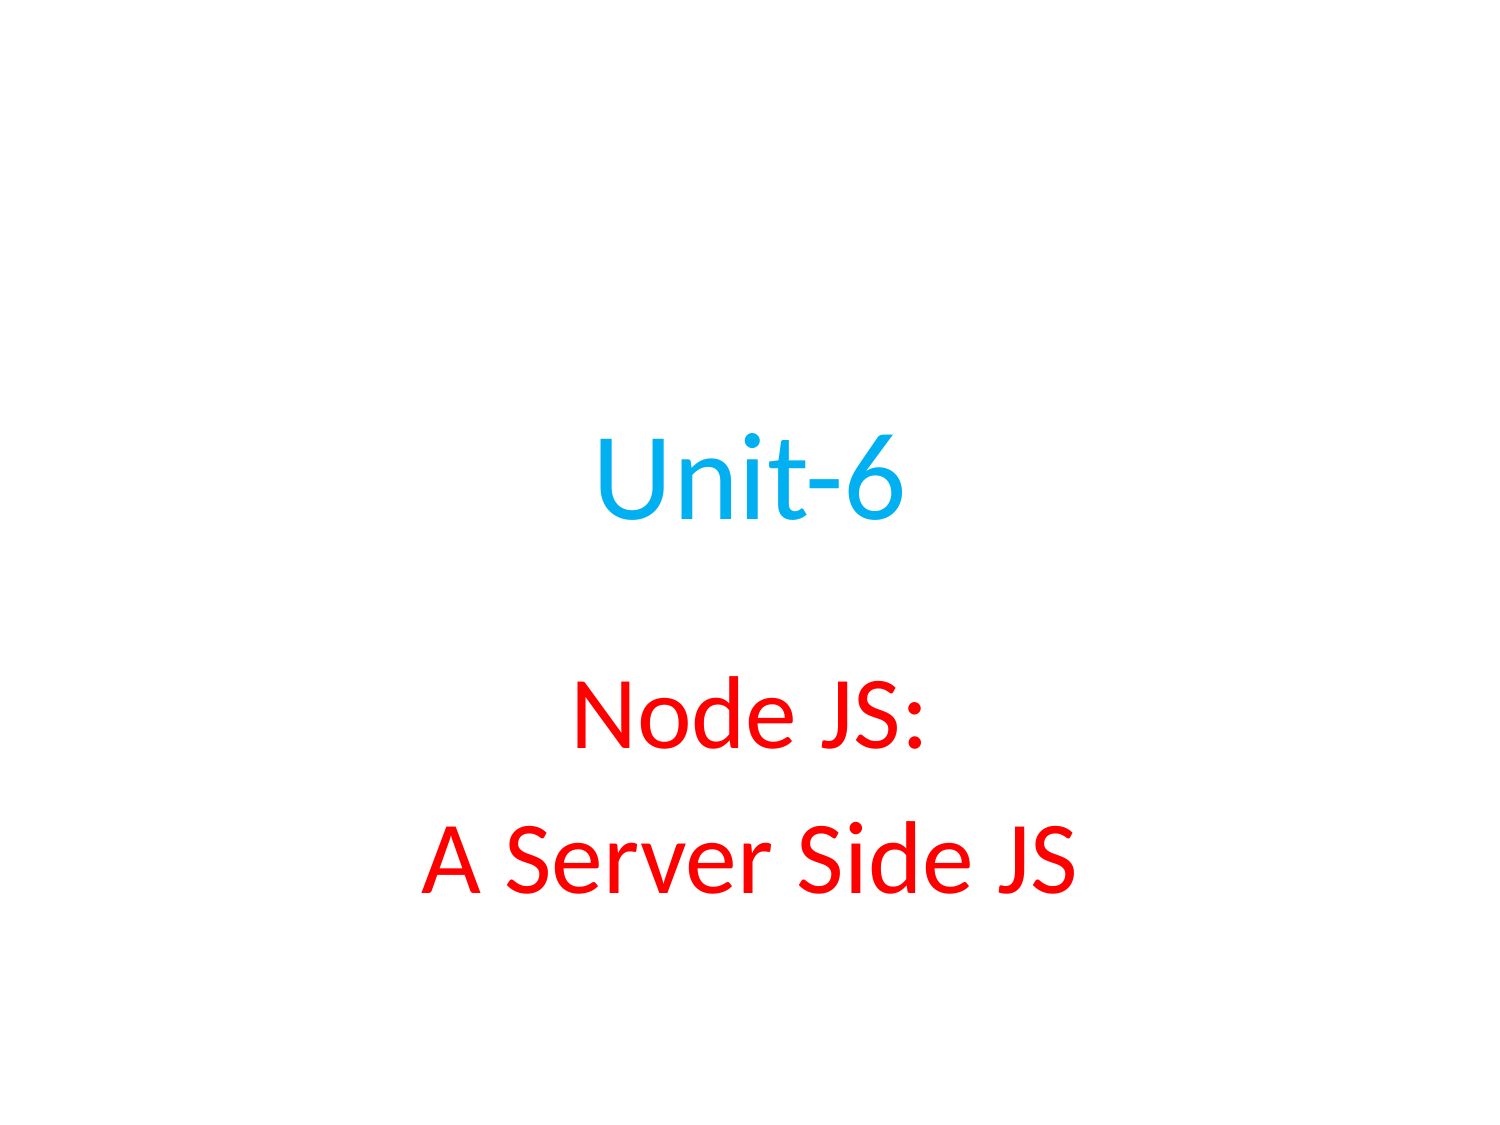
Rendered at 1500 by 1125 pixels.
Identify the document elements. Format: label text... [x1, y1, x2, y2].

title Unit-6 [112, 349, 1388, 591]
subtitle Node JS: A Server Side JS [225, 637, 1275, 925]
